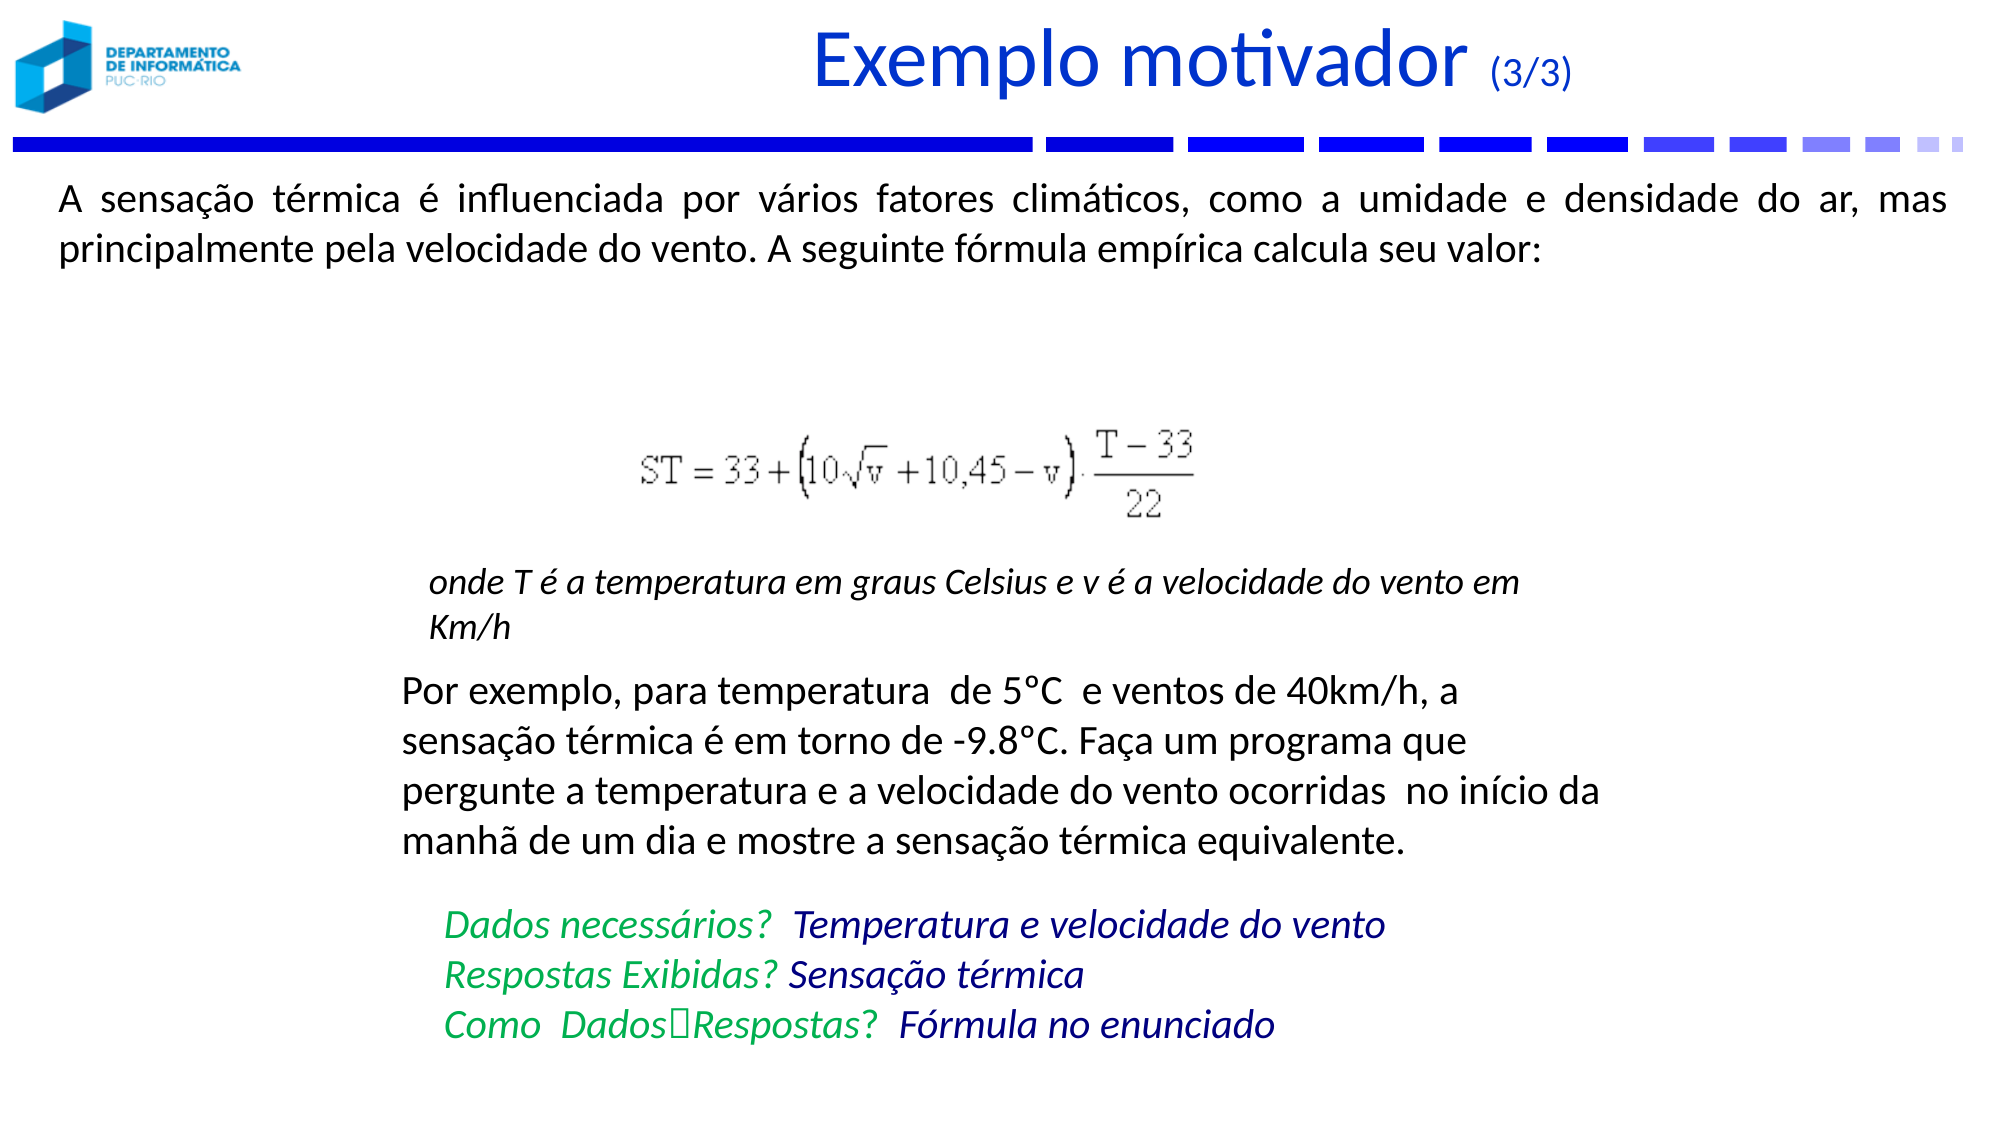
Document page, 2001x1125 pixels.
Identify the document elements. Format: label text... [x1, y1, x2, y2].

text_box Dados necessários? Temperatura e velocidade do vento Respostas Exibidas? Sensação térmica Como DadosRespostas? Fórmula no enunciado [429, 889, 1576, 1055]
title Exemplo motivador (3/3) [385, 9, 2000, 116]
picture [12, 19, 244, 116]
text_box onde T é a temperatura em graus Celsius e v é a velocidade do vento em Km/h [414, 549, 1618, 655]
list A sensação térmica é influenciada por vários fatores climáticos, como a umidade e densidade do ar, mas principalmente pela velocidade do vento. A seguinte fórmula empírica calcula seu valor: [43, 163, 1964, 1071]
text_box Por exemplo, para temperatura de 5ºC e ventos de 40km/h, a sensação térmica é em torno de -9.8ºC. Faça um programa que pergunte a temperatura e a velocidade do vento ocorridas no início da manhã de um dia e mostre a sensação térmica equivalente. [386, 655, 1619, 871]
picture [635, 420, 1202, 526]
